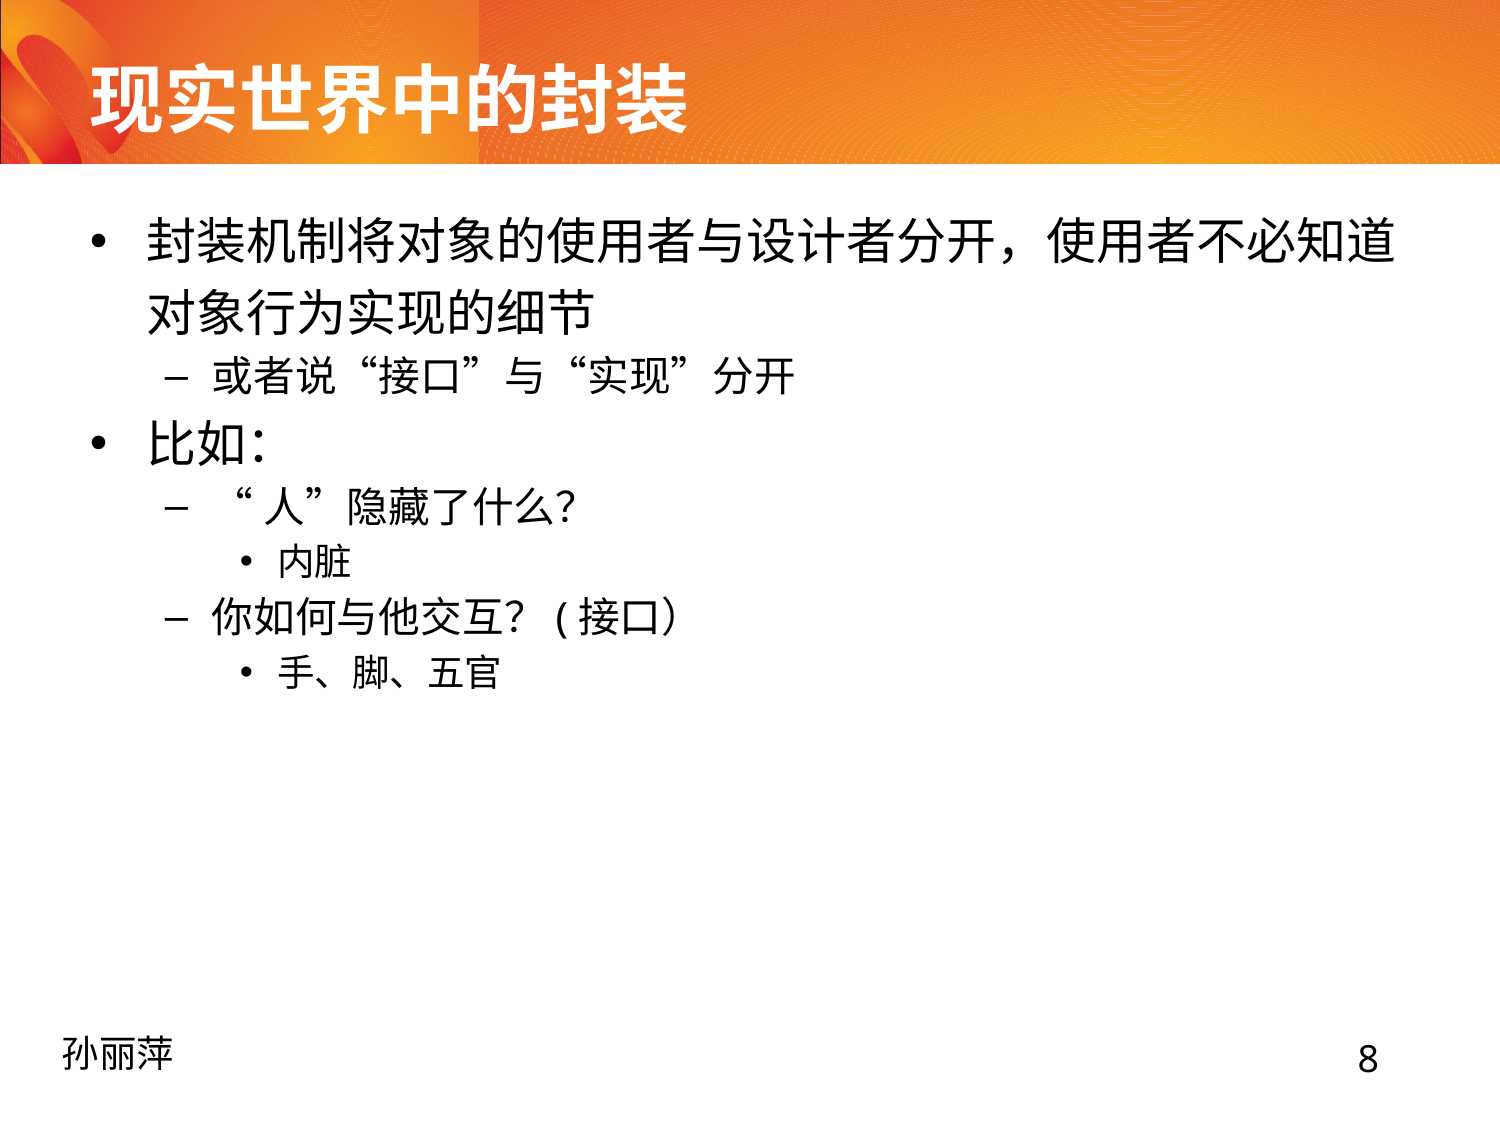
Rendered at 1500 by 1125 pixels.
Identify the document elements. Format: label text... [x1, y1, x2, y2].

list 封装机制将对象的使用者与设计者分开，使用者不必知道对象行为实现的细节 或者说“接口”与“实现”分开 比如： “人”隐藏了什么？ 内脏 你如何与他交互？(接口） 手、脚、五官 [75, 190, 1425, 1005]
picture [0, 0, 1500, 164]
title 现实世界中的封装 [75, 45, 1425, 167]
